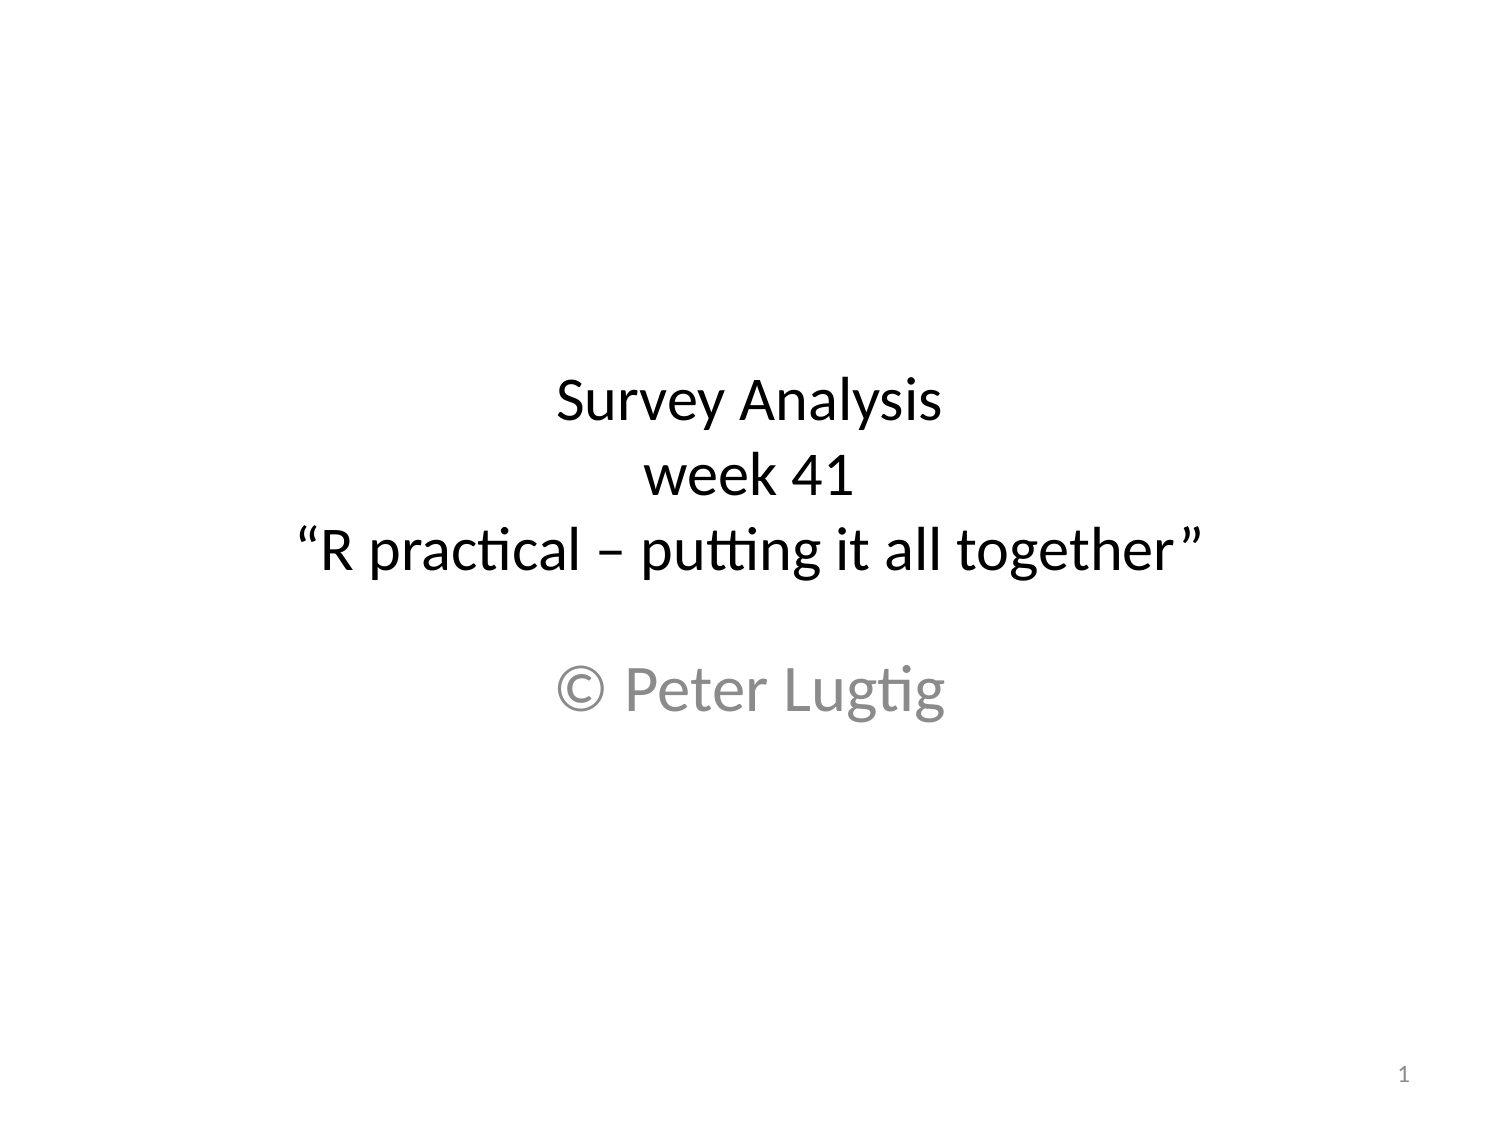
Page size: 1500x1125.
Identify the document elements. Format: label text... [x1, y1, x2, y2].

slide_number 1 [1074, 1042, 1425, 1103]
subtitle © Peter Lugtig [225, 637, 1275, 925]
title Survey Analysis week 41 “R practical – putting it all together” [112, 349, 1388, 591]
